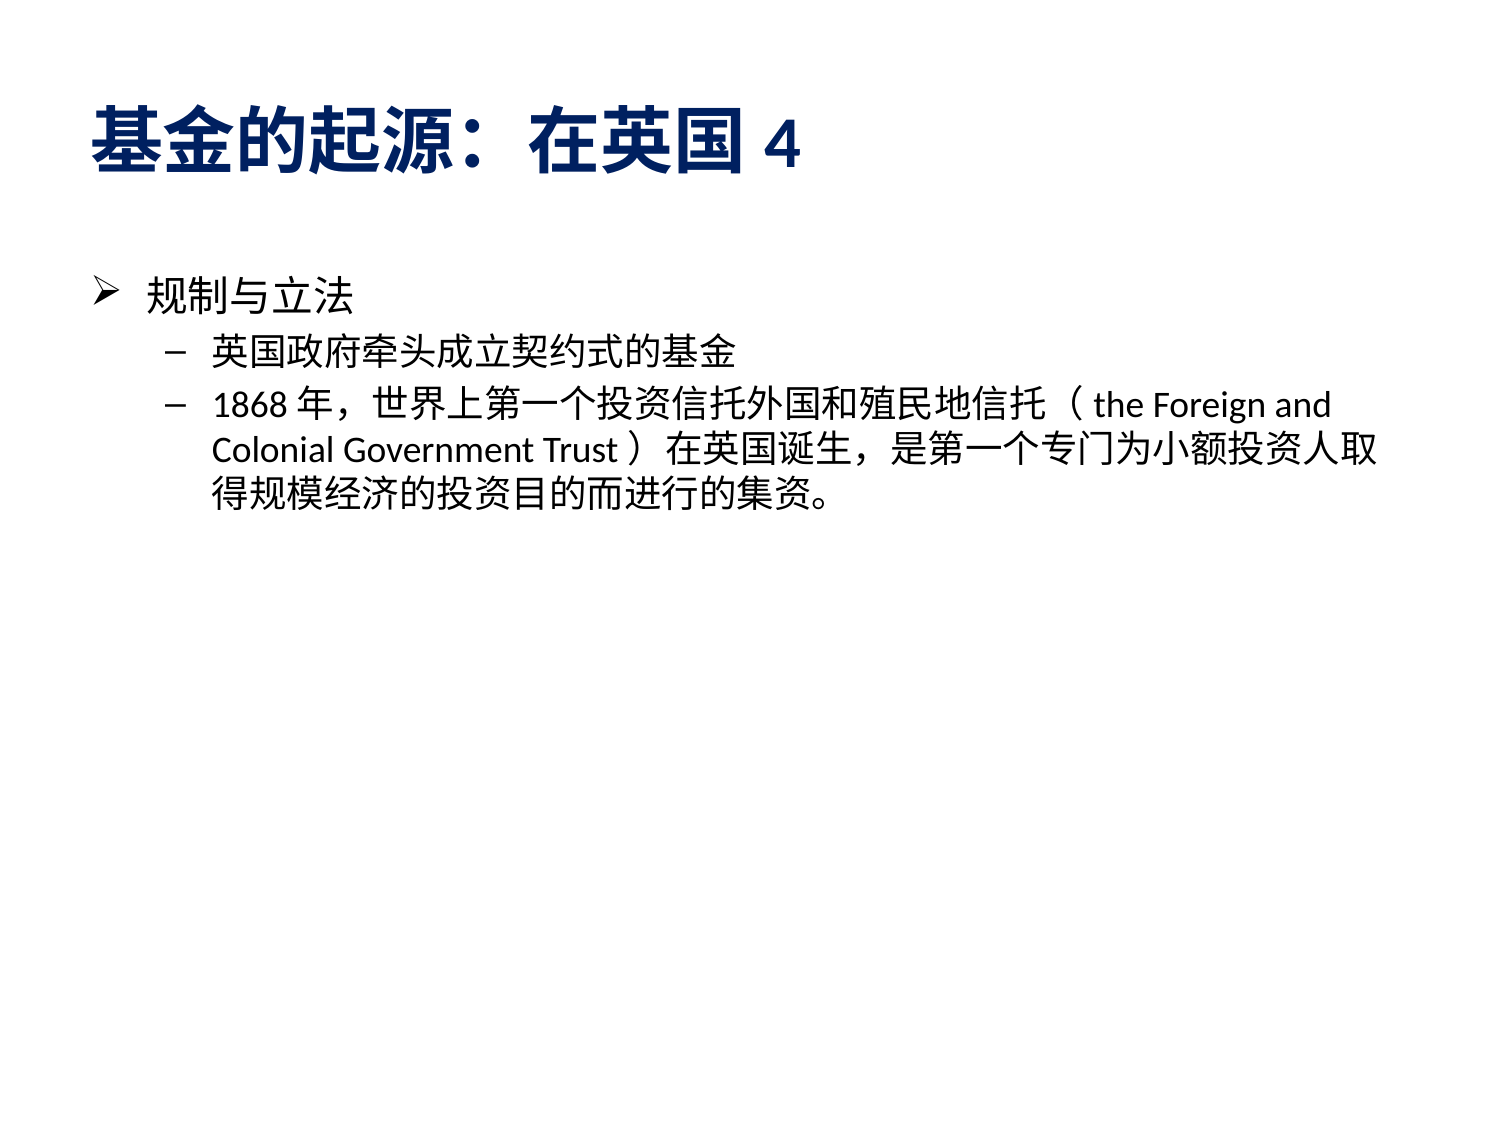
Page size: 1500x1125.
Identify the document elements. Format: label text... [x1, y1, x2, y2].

list 规制与立法 英国政府牵头成立契约式的基金 1868年，世界上第一个投资信托外国和殖民地信托（the Foreign and Colonial Government Trust）在英国诞生，是第一个专门为小额投资人取得规模经济的投资目的而进行的集资。 [75, 262, 1425, 1005]
title 基金的起源：在英国4 [75, 45, 1425, 233]
